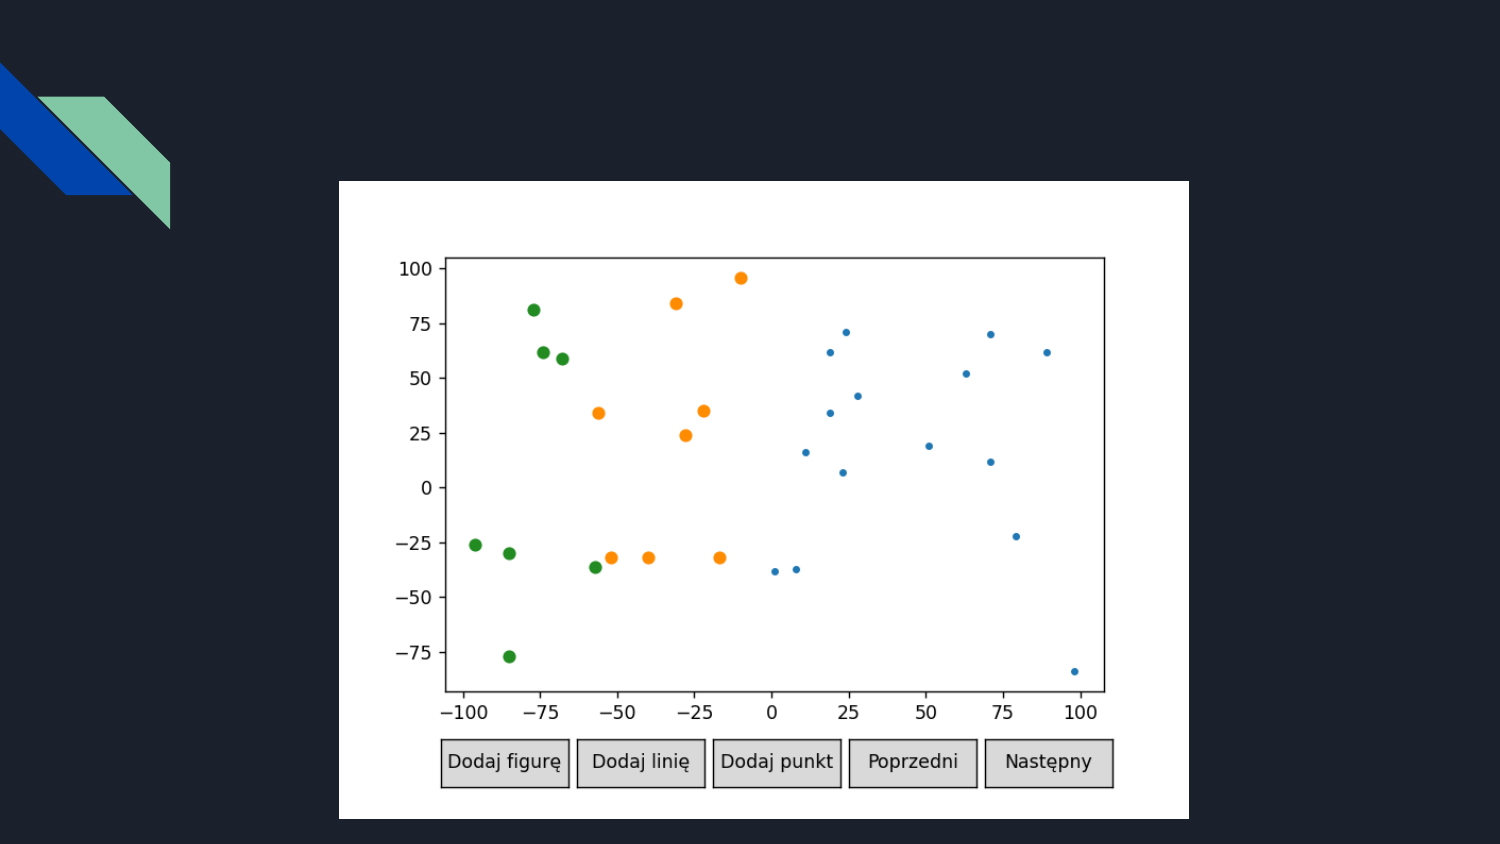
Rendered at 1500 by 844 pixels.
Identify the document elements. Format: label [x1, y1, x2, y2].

picture [338, 181, 1189, 819]
